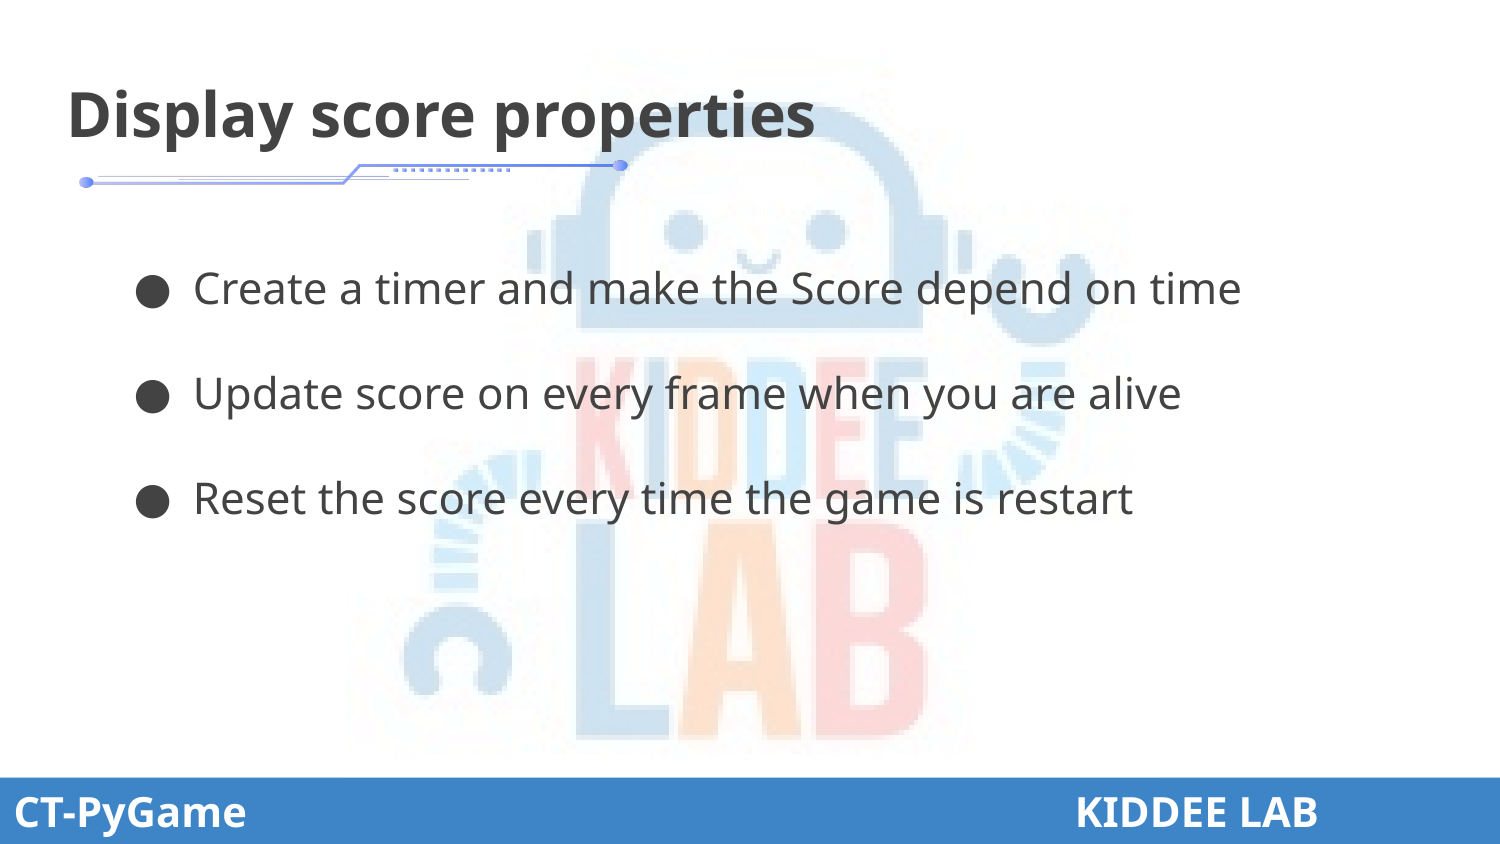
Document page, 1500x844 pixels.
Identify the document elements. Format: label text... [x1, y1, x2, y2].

text_box Create a timer and make the Score depend on time Update score on every frame when you are alive Reset the score every time the game is restart [102, 245, 1397, 591]
picture [22, 151, 685, 197]
title Display score properties [51, 60, 1449, 155]
